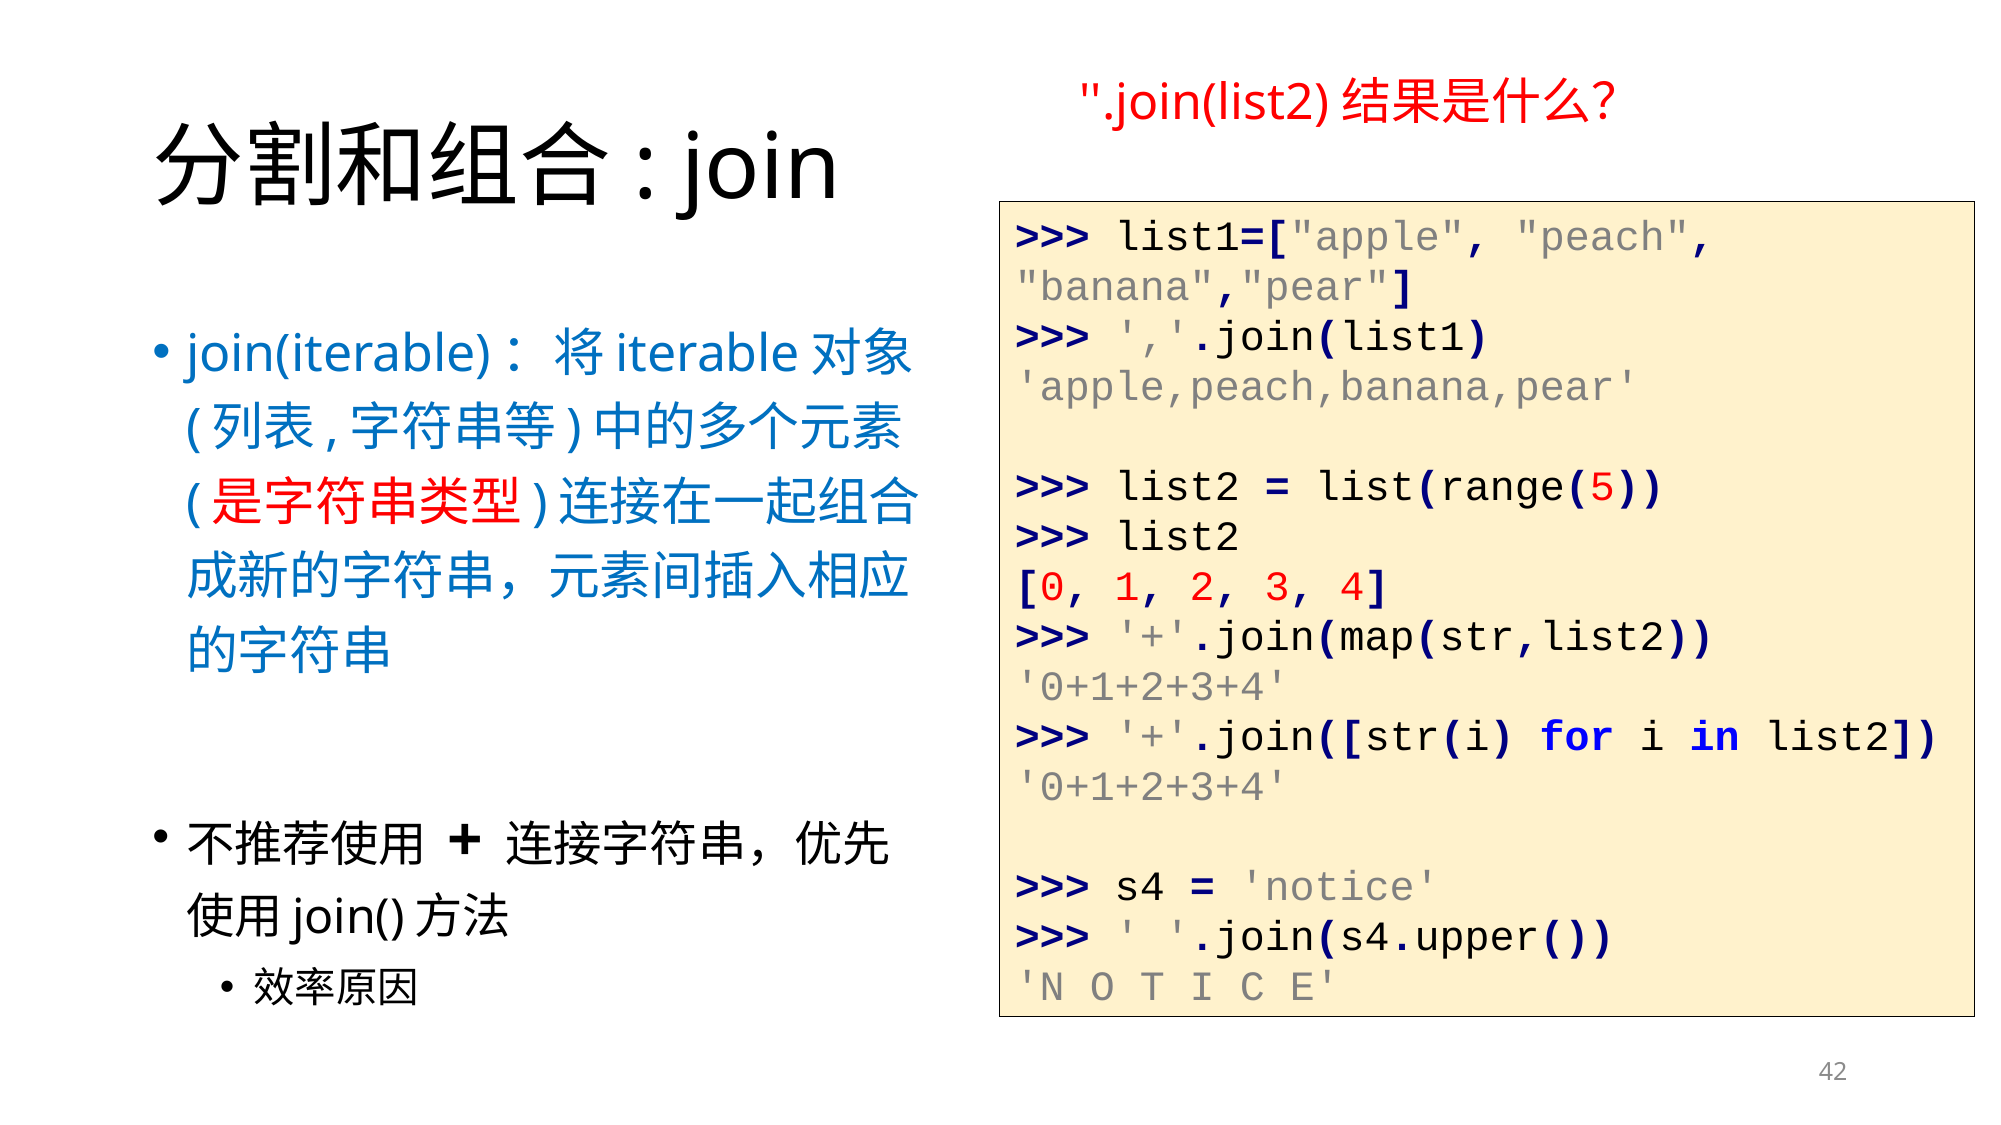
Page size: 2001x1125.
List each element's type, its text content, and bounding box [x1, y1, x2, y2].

text_box ''.join(list2)结果是什么？ [1064, 62, 1712, 138]
text_box >>> list1=["apple", "peach", "banana","pear"] >>> ','.join(list1) 'apple,peach,banana,pear' >>> list2 = list(range(5)) >>> list2 [0, 1, 2, 3, 4] >>> '+'.join(map(str,list2)) '0+1+2+3+4' >>> '+'.join([str(i) for i in list2]) '0+1+2+3+4' >>> s4 = 'notice' >>> ' '.join(s4.upper()) 'N O T I C E' [999, 201, 1975, 1017]
slide_number 42 [1412, 1042, 1863, 1103]
title 分割和组合: join [137, 59, 1863, 278]
list join(iterable)：将iterable对象(列表,字符串等)中的多个元素(是字符串类型)连接在一起组合成新的字符串，元素间插入相应的字符串 不推荐使用 + 连接字符串，优先使用join()方法 效率原因 [137, 299, 941, 1025]
